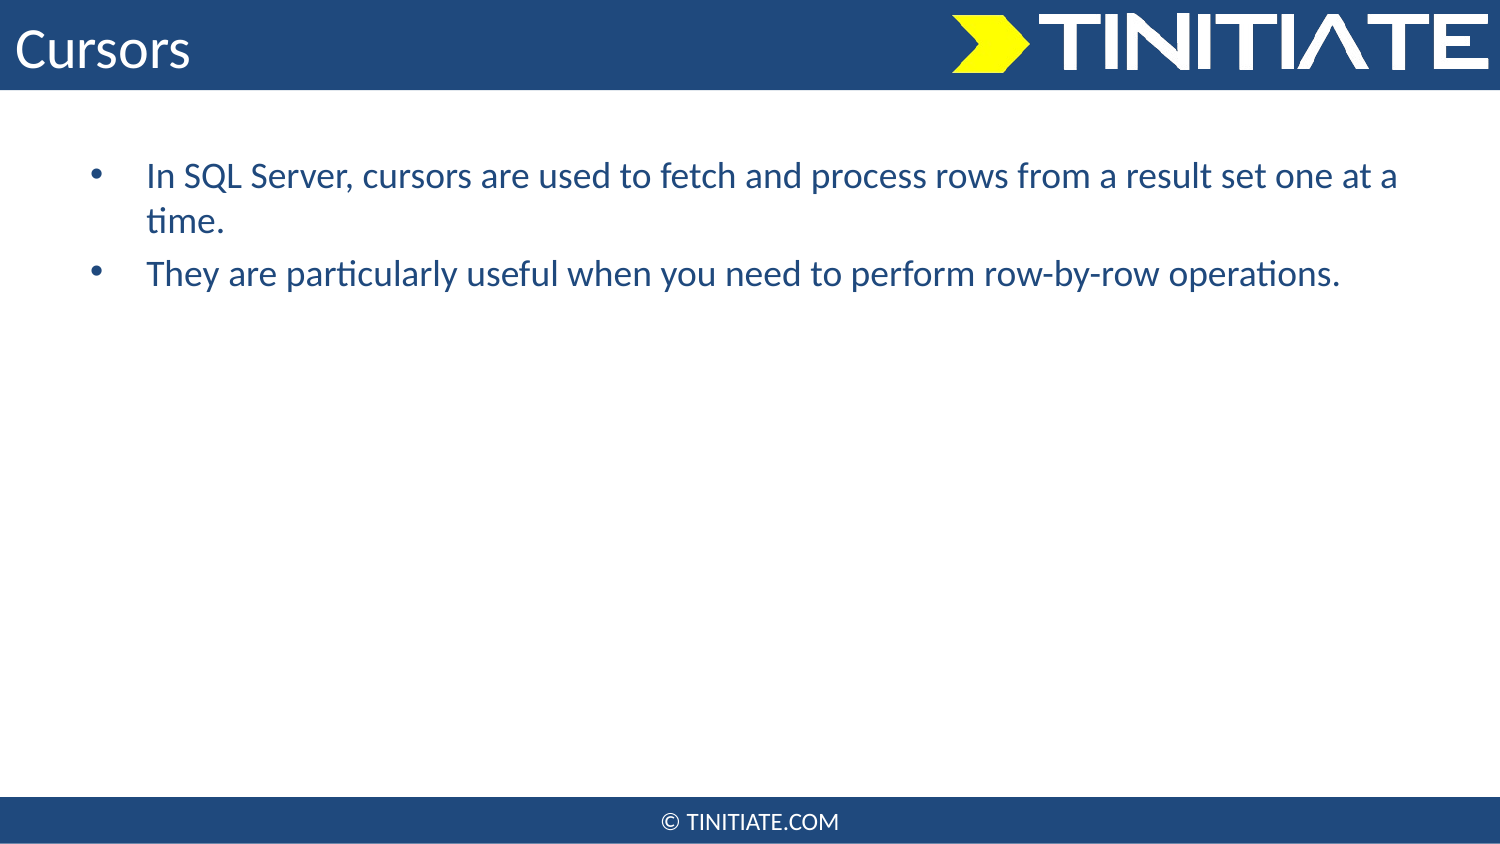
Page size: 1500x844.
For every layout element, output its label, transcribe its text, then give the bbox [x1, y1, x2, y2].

text_box © TINITIATE.COM [0, 797, 1500, 844]
text_box Cursors [0, 0, 1500, 91]
list In SQL Server, cursors are used to fetch and process rows from a result set one at a time. They are particularly useful when you need to perform row-by-row operations. [75, 143, 1425, 701]
picture [945, 8, 1500, 82]
